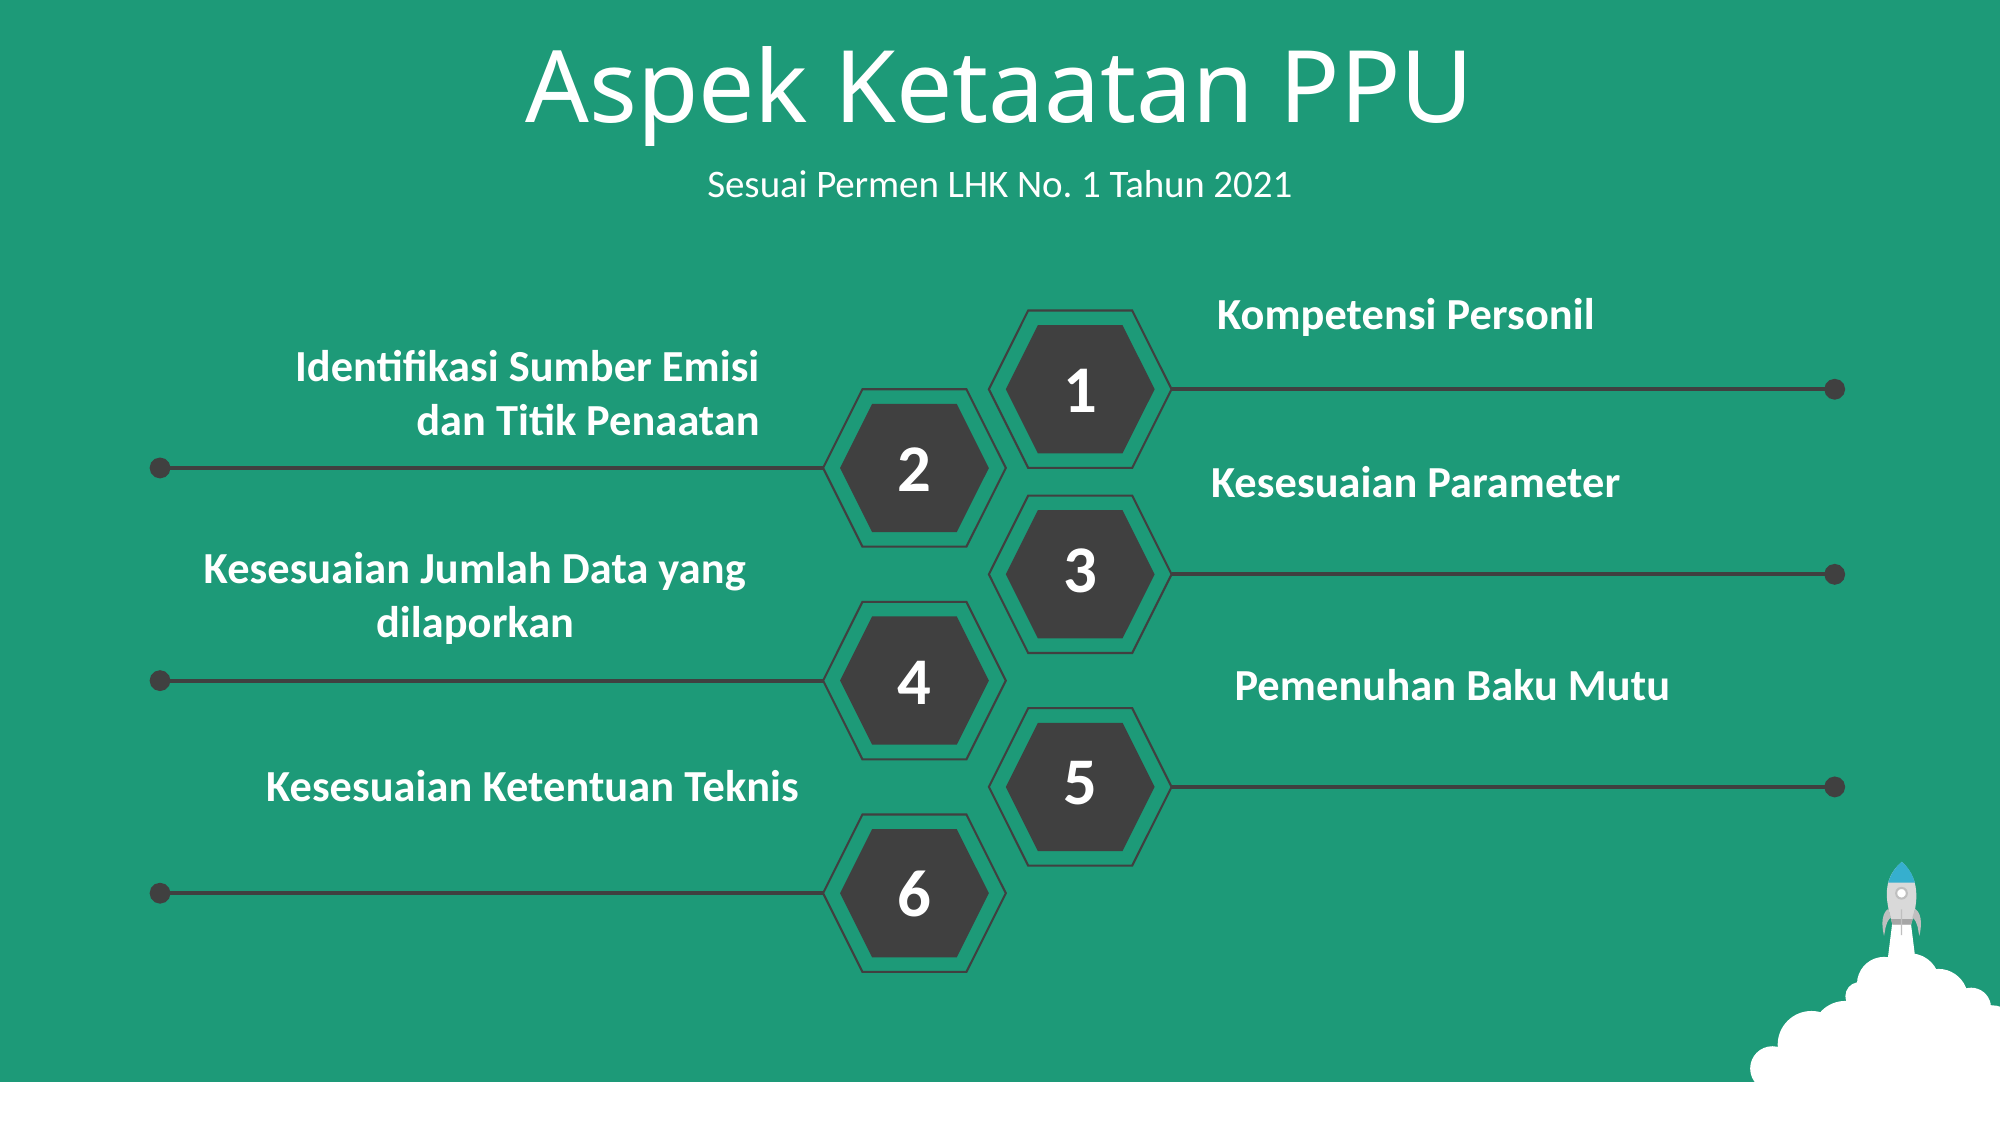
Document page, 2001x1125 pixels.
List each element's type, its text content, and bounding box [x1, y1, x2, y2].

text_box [988, 310, 1172, 468]
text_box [823, 601, 1006, 760]
text_box Kompetensi Personil [1202, 278, 1770, 347]
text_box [988, 708, 1172, 866]
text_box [823, 389, 1006, 547]
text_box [823, 814, 1006, 972]
text_box Kesesuaian Ketentuan Teknis [135, 749, 815, 818]
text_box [988, 495, 1172, 654]
list Sesuai Permen LHK No. 1 Tahun 2021 [0, 153, 2000, 216]
text_box Kesesuaian Jumlah Data yang dilaporkan [127, 532, 824, 654]
text_box Kesesuaian Parameter [1196, 446, 1764, 515]
list Aspek Ketaatan PPU [0, 26, 2000, 153]
text_box Identifikasi Sumber Emisi dan Titik Penaatan [208, 329, 776, 452]
text_box Pemenuhan Baku Mutu [1219, 648, 1787, 717]
